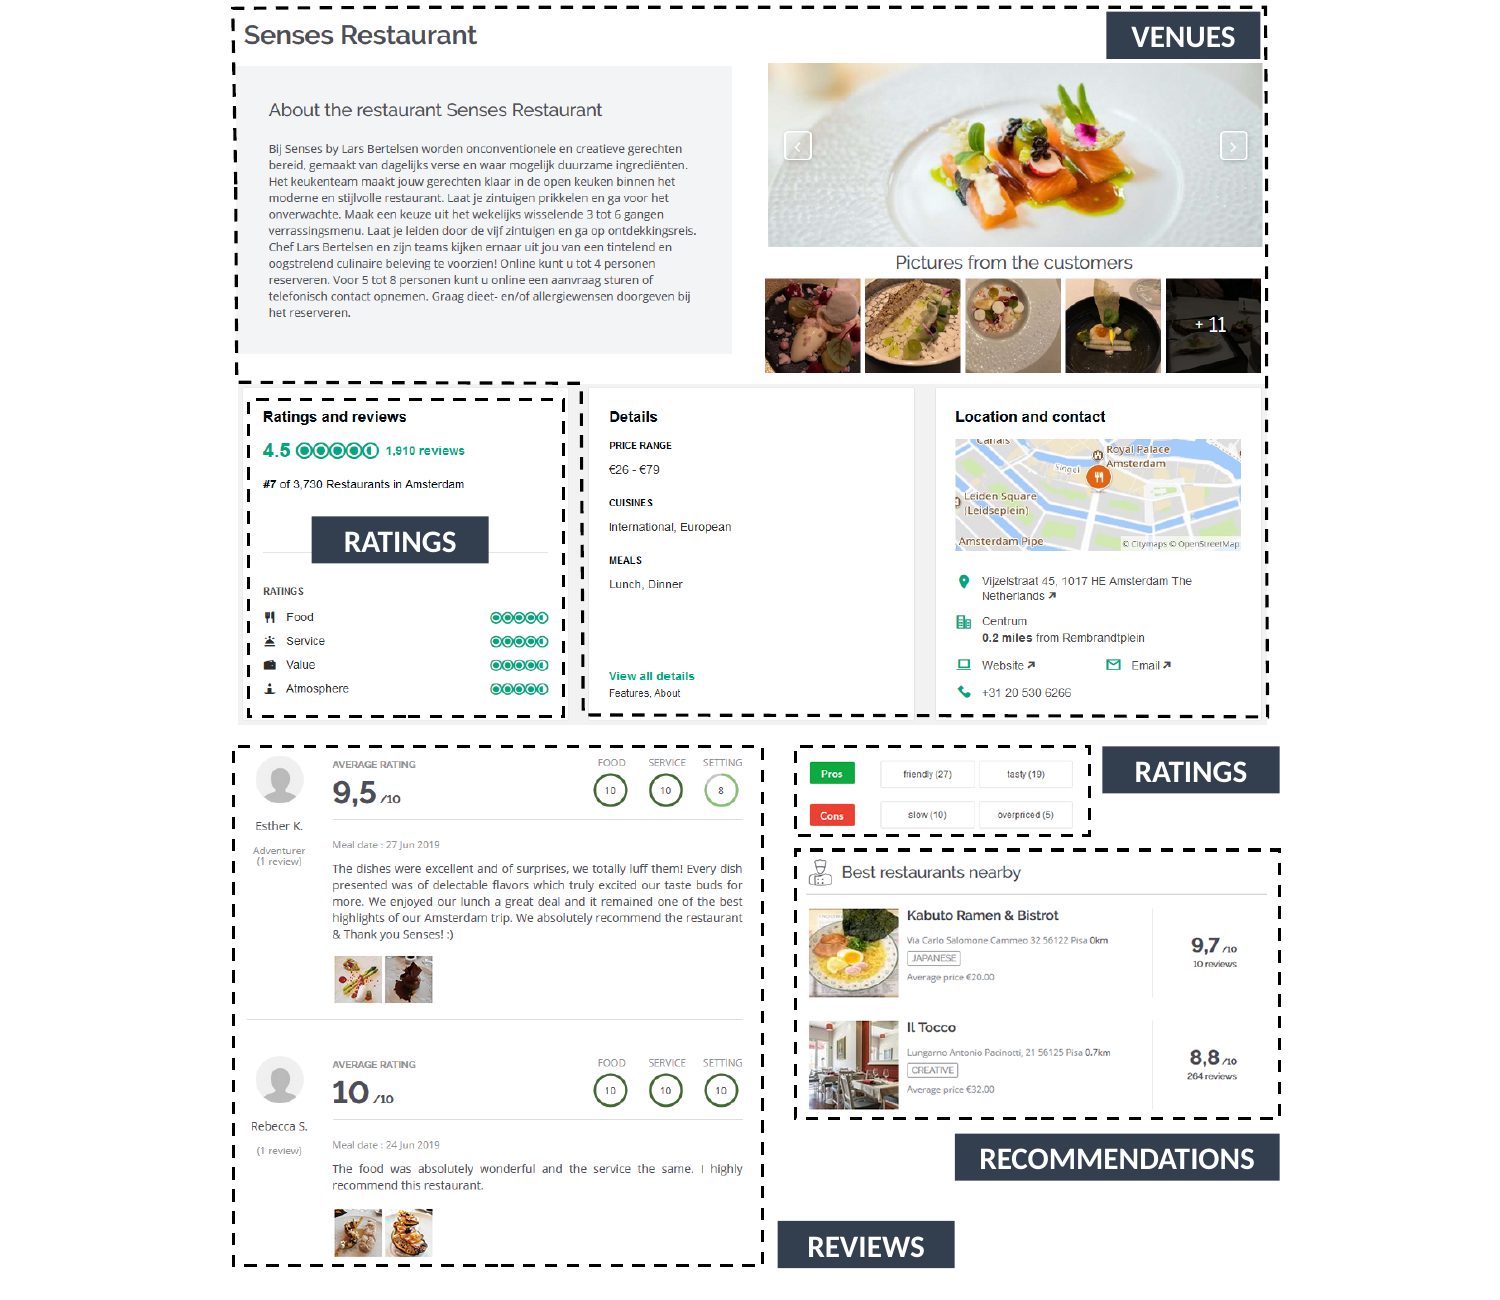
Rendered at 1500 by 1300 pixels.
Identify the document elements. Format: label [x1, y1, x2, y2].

text_box [232, 7, 1280, 1285]
